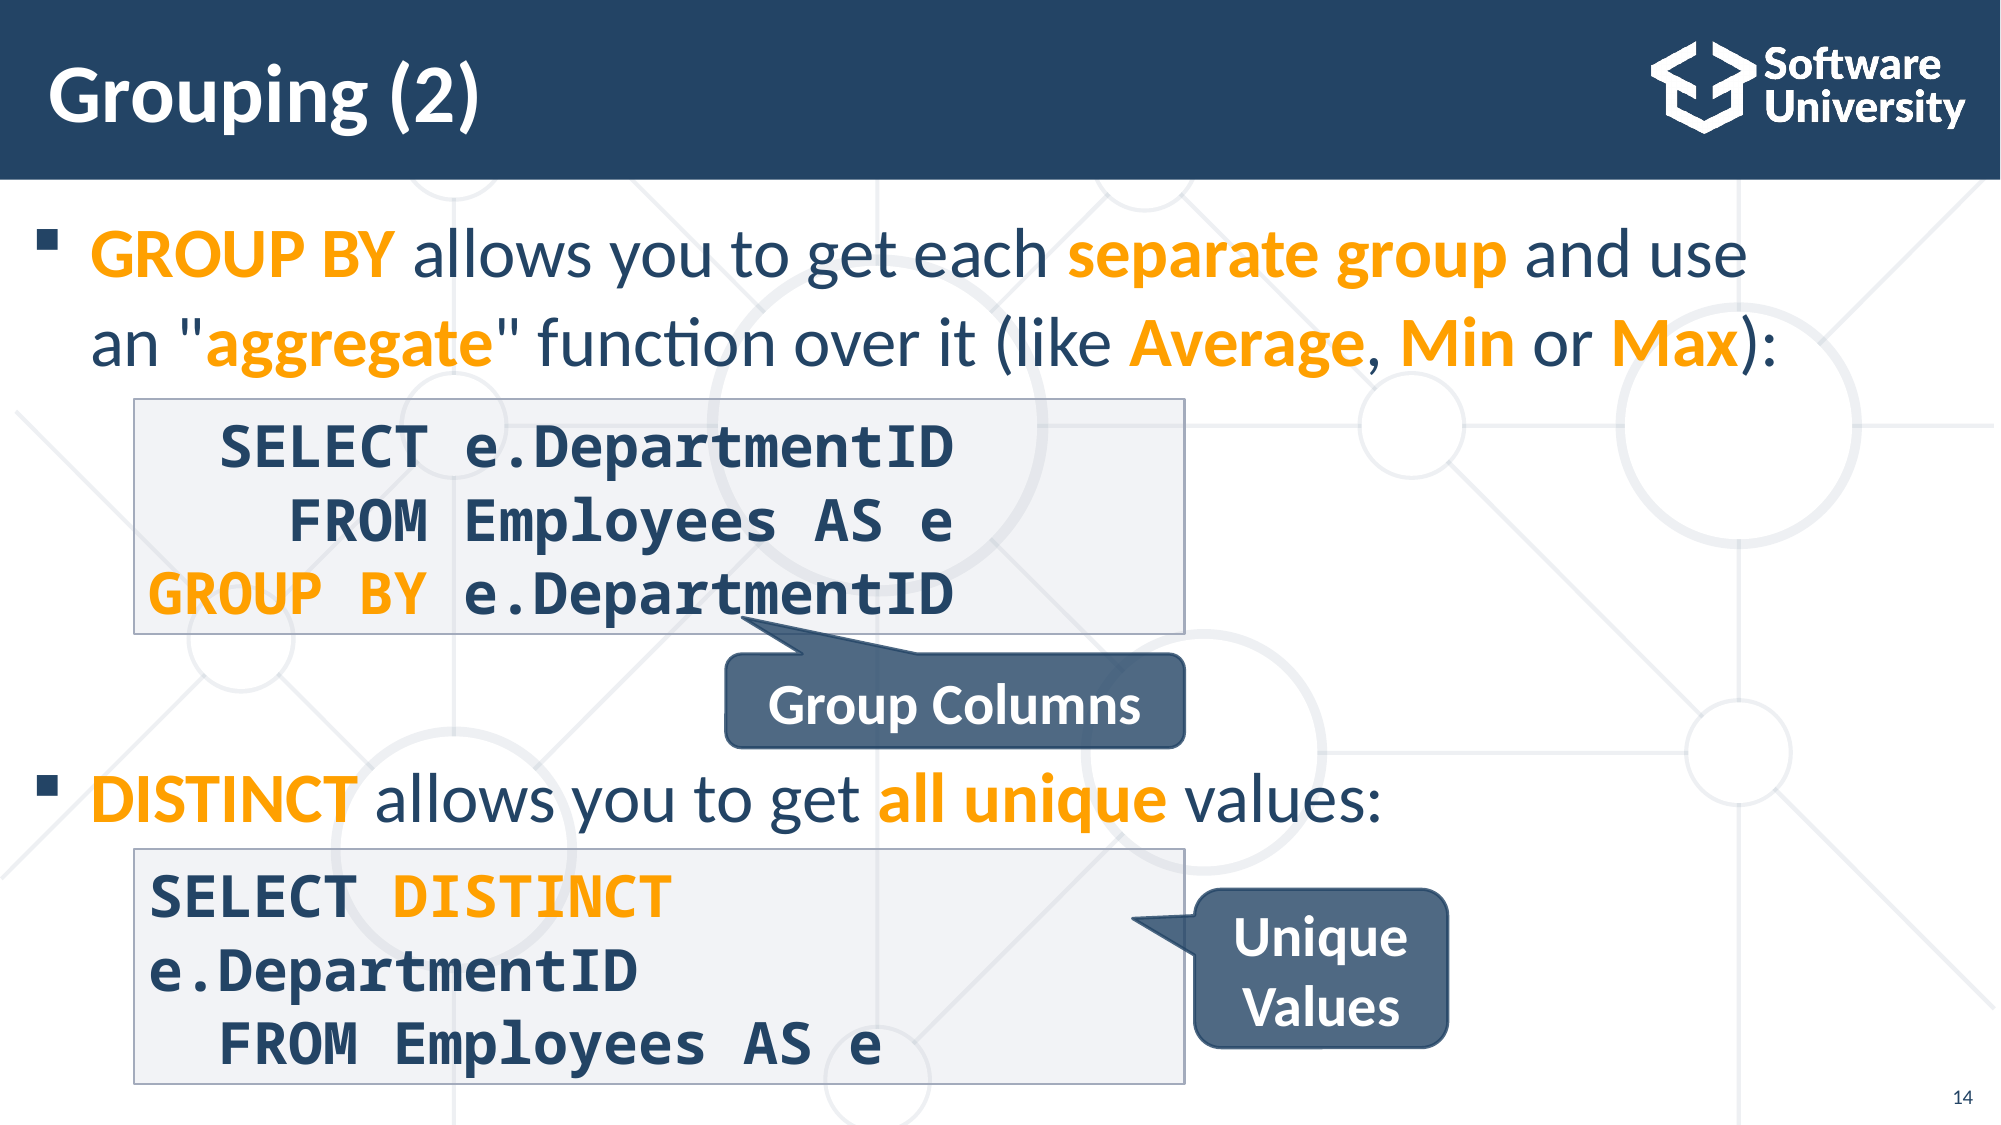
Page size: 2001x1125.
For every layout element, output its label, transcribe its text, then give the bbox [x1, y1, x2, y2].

slide_number 14 [1927, 1067, 1989, 1117]
text_box Unique Values [1130, 887, 1450, 1050]
title Grouping (2) [31, 16, 1625, 162]
list GROUP BY allows you to get each separate group and use an "aggregate" function over it (like Average, Min or Max): DISTINCT allows you to get all unique values: [13, 196, 1952, 1050]
text_box Group Columns [723, 615, 1187, 750]
text_box SELECT DISTINCT e.DepartmentID FROM Employees AS e [133, 848, 1185, 1084]
picture [1651, 41, 1966, 134]
text_box SELECT e.DepartmentID FROM Employees AS e GROUP BY e.DepartmentID [134, 398, 1185, 634]
